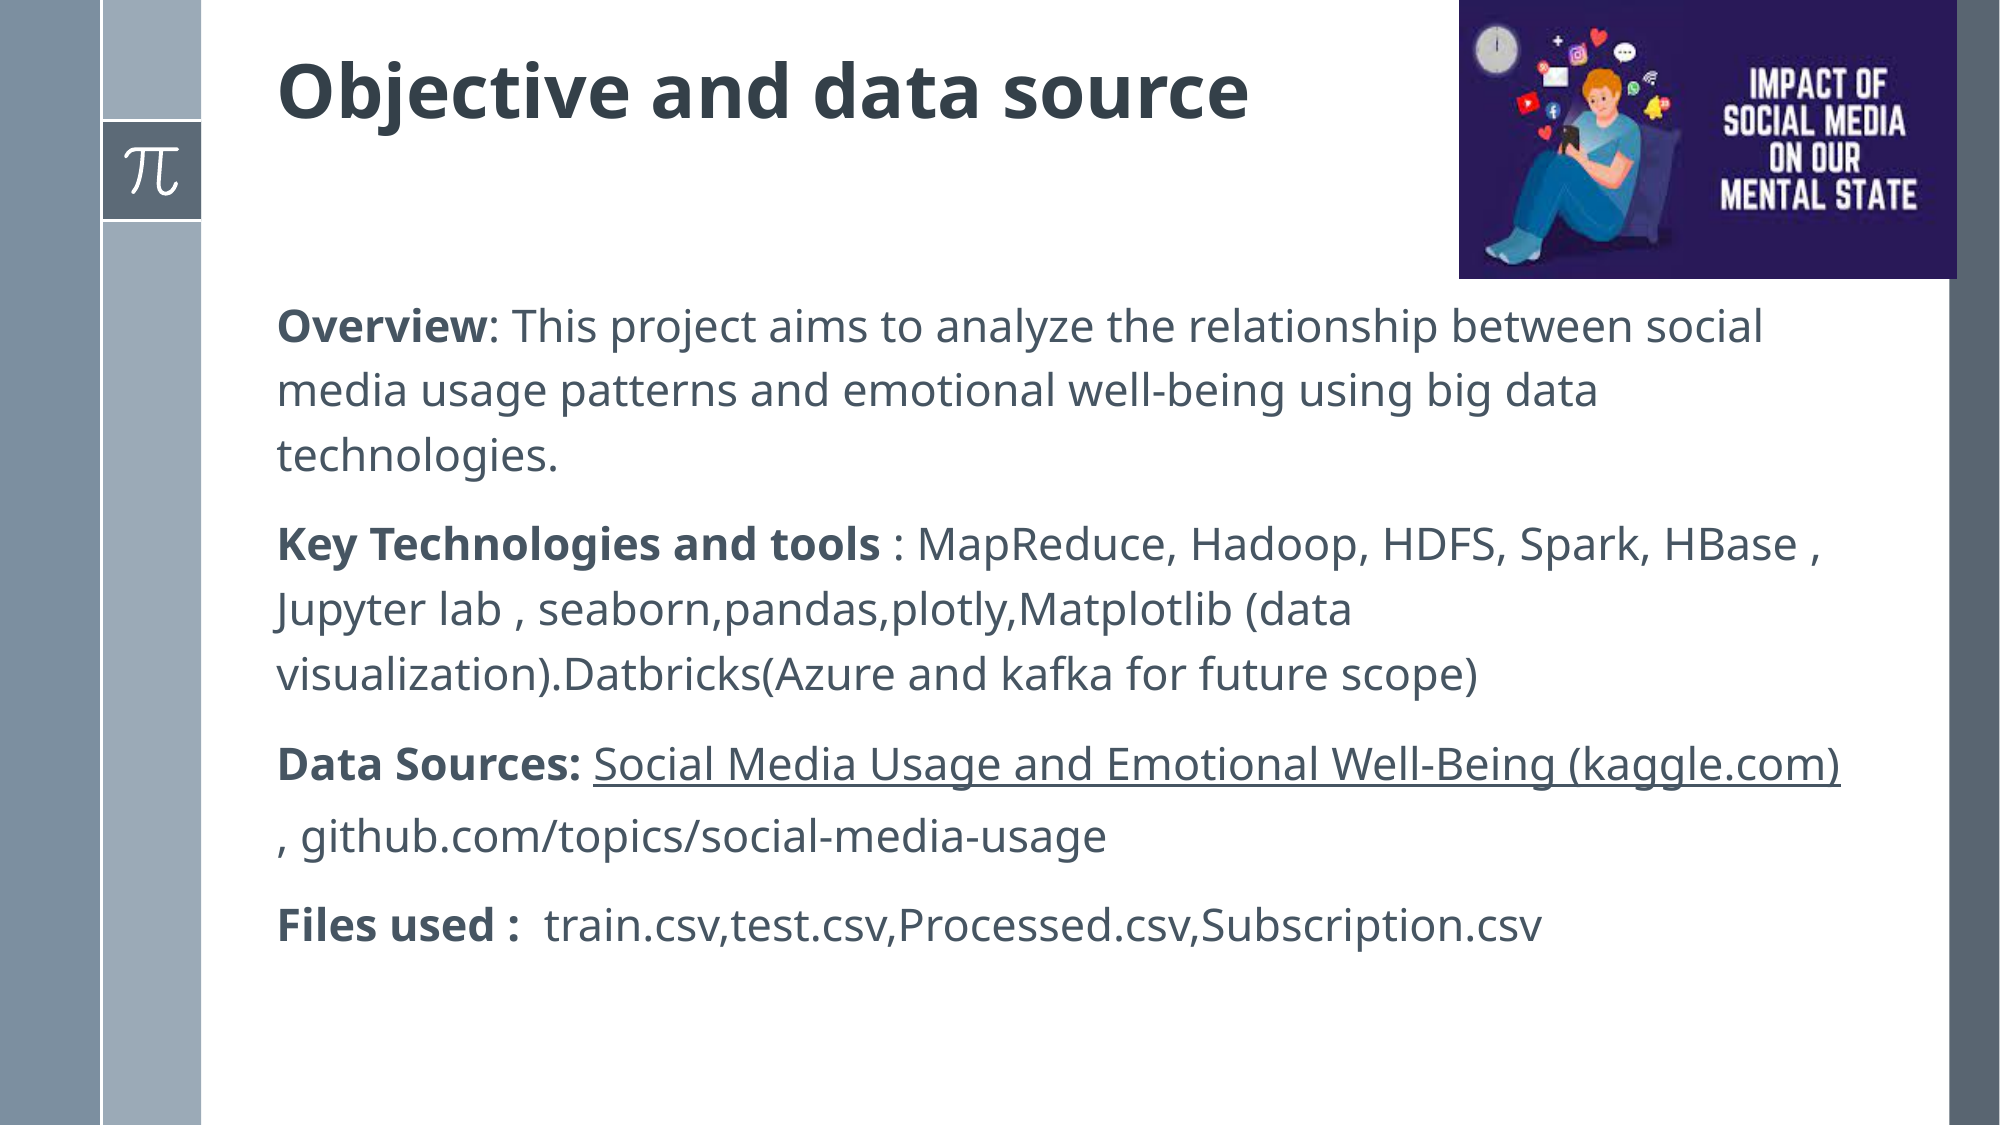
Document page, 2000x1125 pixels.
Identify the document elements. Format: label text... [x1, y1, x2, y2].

list Overview: This project aims to analyze the relationship between social media usage patterns and emotional well-being using big data technologies. Key Technologies and tools : MapReduce, Hadoop, HDFS, Spark, HBase , Jupyter lab , seaborn,pandas,plotly,Matplotlib (data visualization).Datbricks(Azure and kafka for future scope) Data Sources: Social Media Usage and Emotional Well-Being (kaggle.com), github.com/topics/social-media-usage Files used : train.csv,test.csv,Processed.csv,Subscription.csv [261, 278, 1867, 1013]
title Objective and data source [261, 29, 1459, 233]
picture [1459, 0, 1957, 279]
